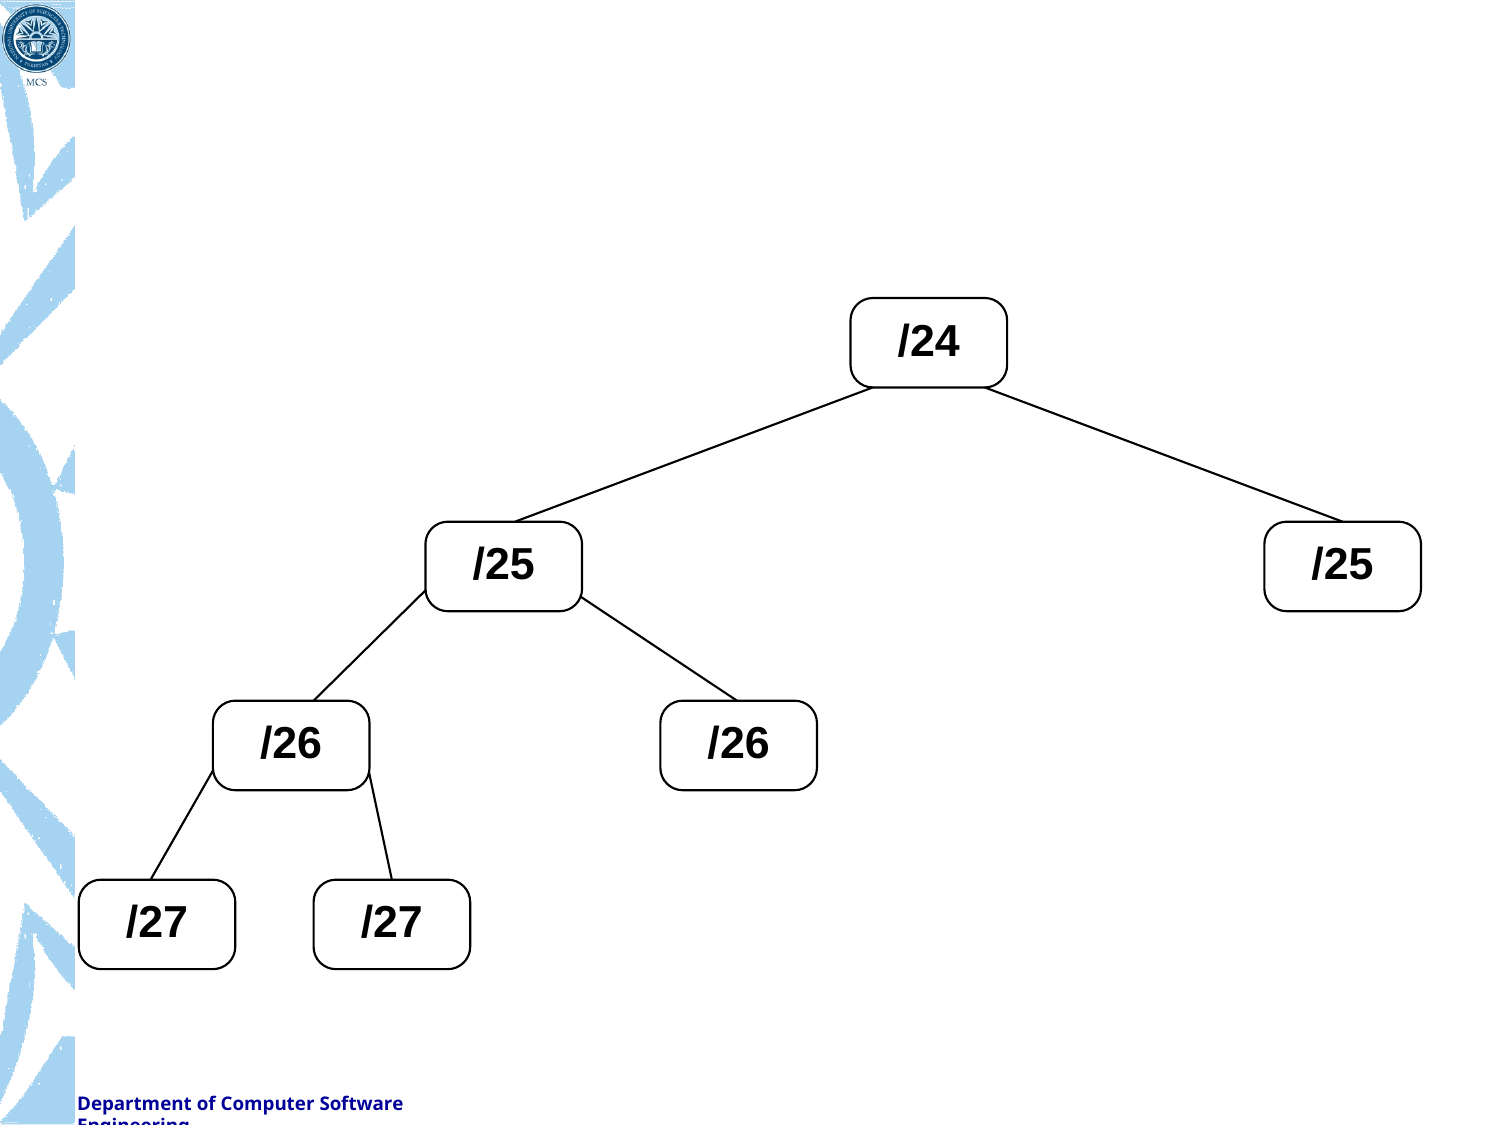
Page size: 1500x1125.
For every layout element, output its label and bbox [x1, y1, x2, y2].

picture [0, 0, 92, 102]
list [74, 293, 1425, 974]
